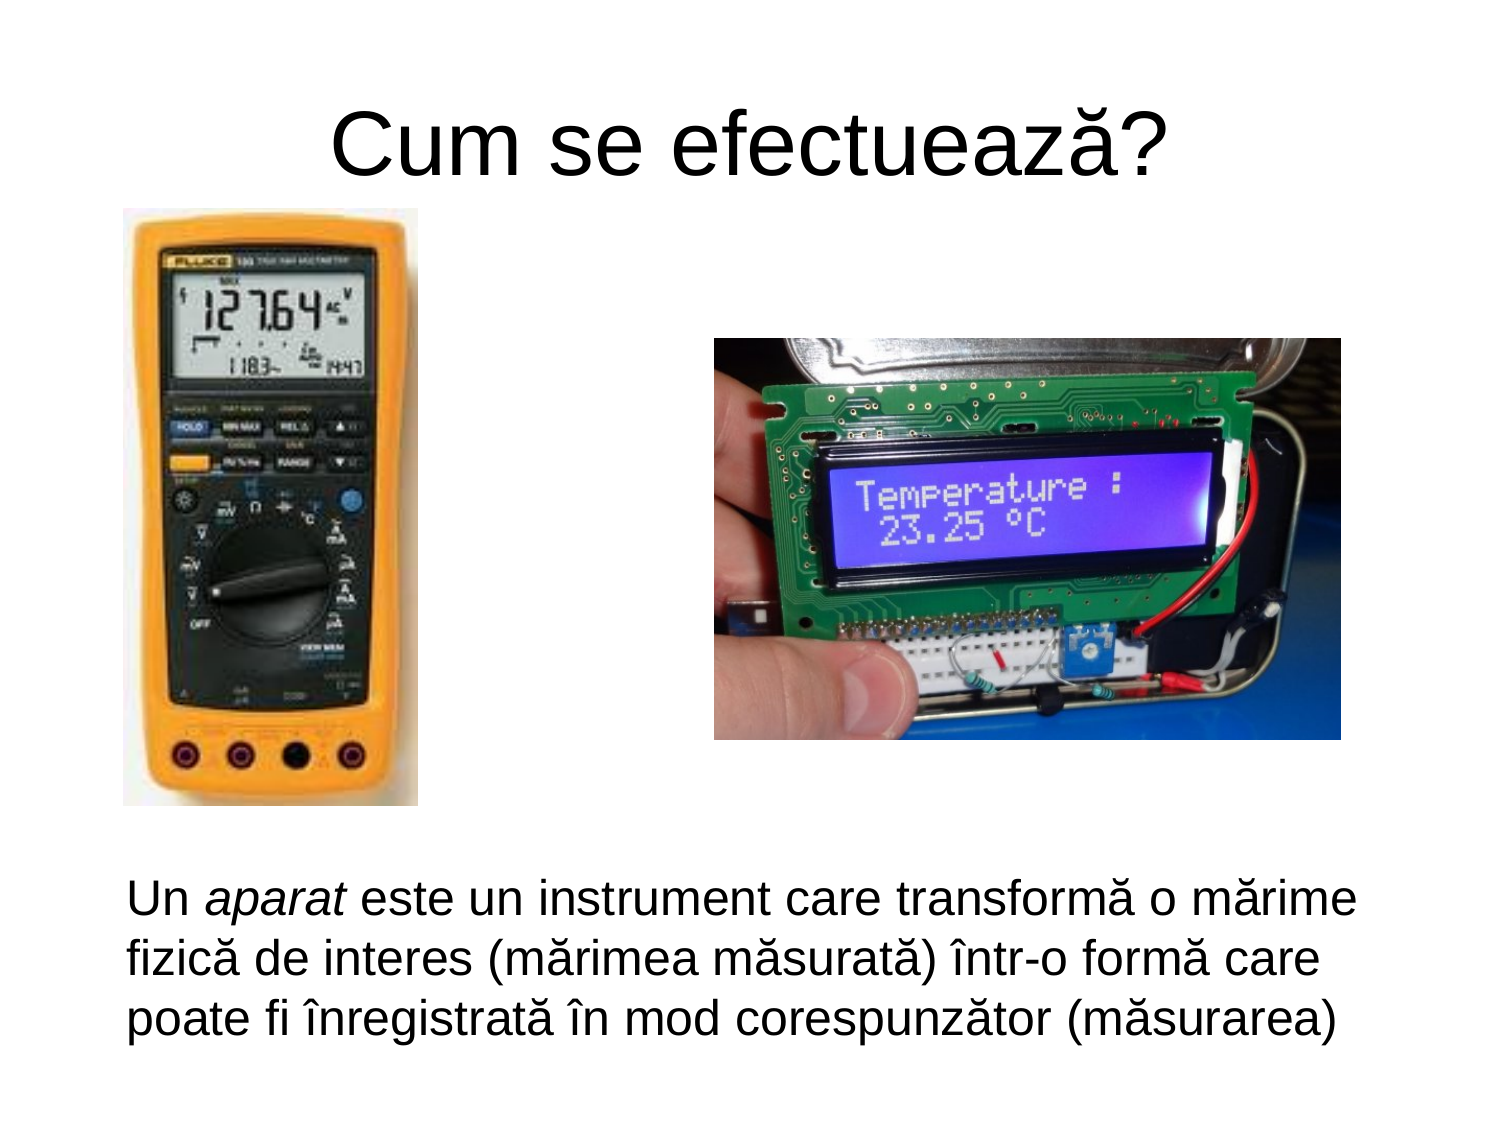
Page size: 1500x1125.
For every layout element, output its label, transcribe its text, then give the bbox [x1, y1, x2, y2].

text_box Un aparat este un instrument care transformă o mărime fizică de interes (mărimea măsurată) într-o formă care poate fi înregistrată în mod corespunzător (măsurarea) [112, 857, 1400, 1053]
title Cum se efectuează? [74, 44, 1426, 233]
picture [714, 337, 1341, 740]
picture [123, 207, 418, 806]
